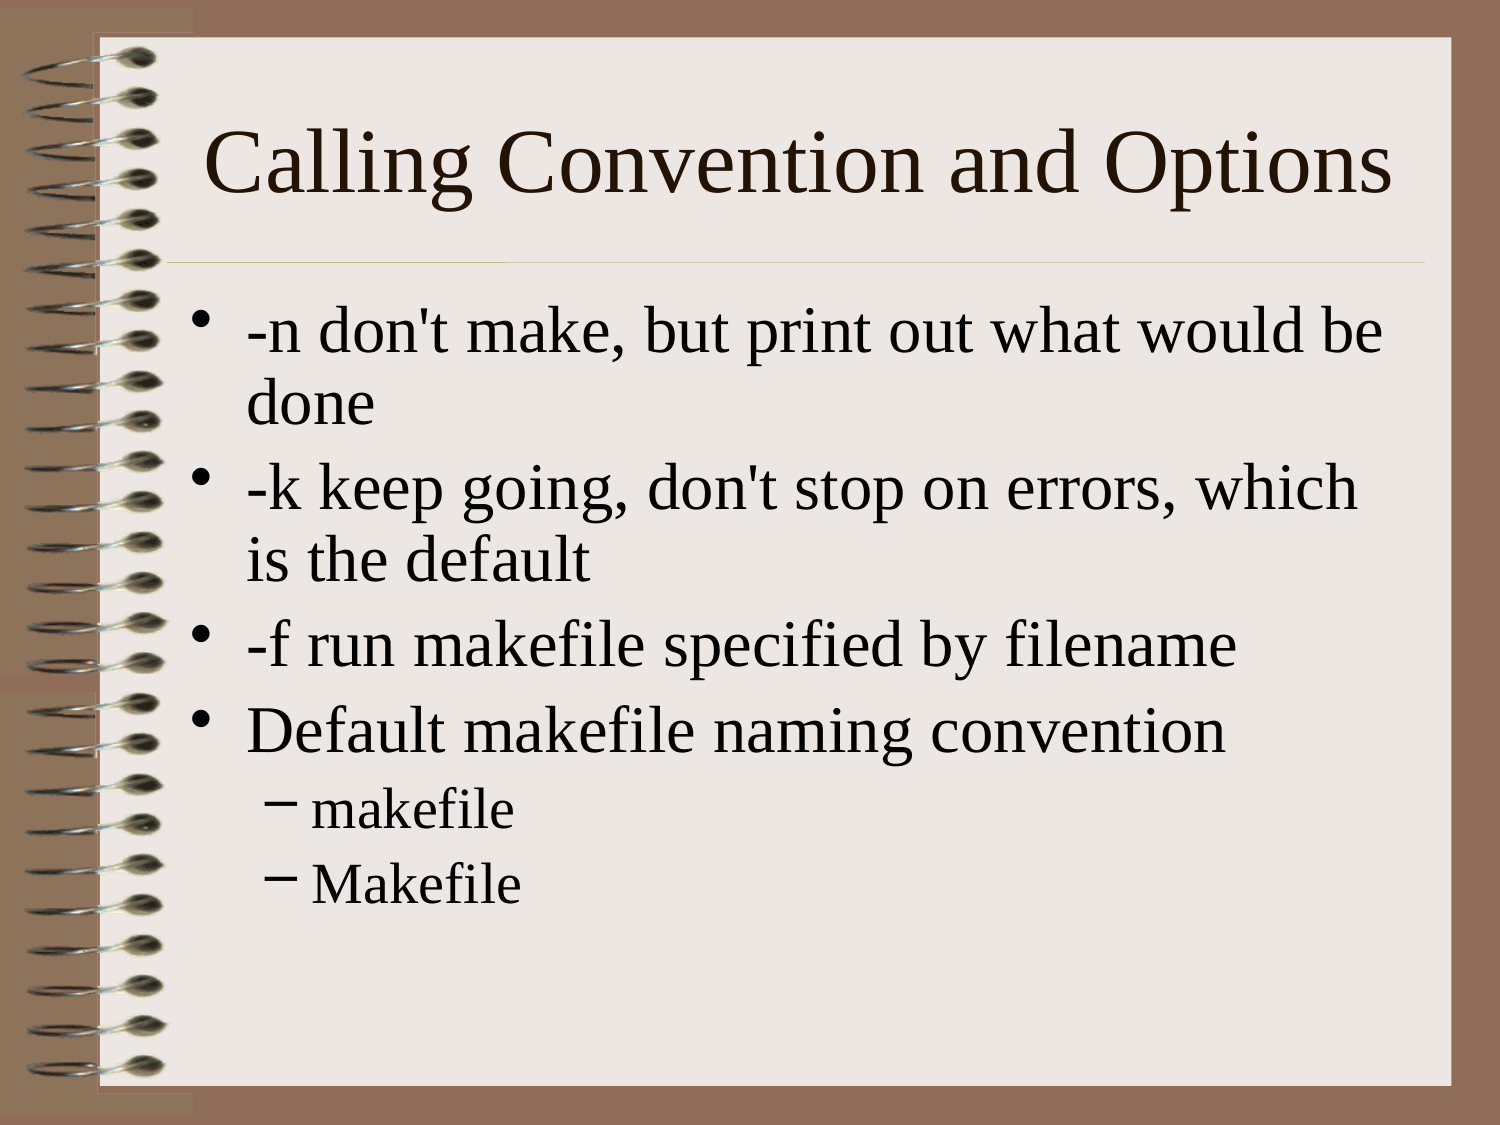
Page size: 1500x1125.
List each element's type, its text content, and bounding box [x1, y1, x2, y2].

title Calling Convention and Options [174, 62, 1426, 251]
list -n don't make, but print out what would be done -k keep going, don't stop on errors, which is the default -f run makefile specified by filename Default makefile naming convention makefile Makefile [174, 287, 1426, 963]
picture [0, 8, 194, 674]
picture [0, 692, 194, 1115]
